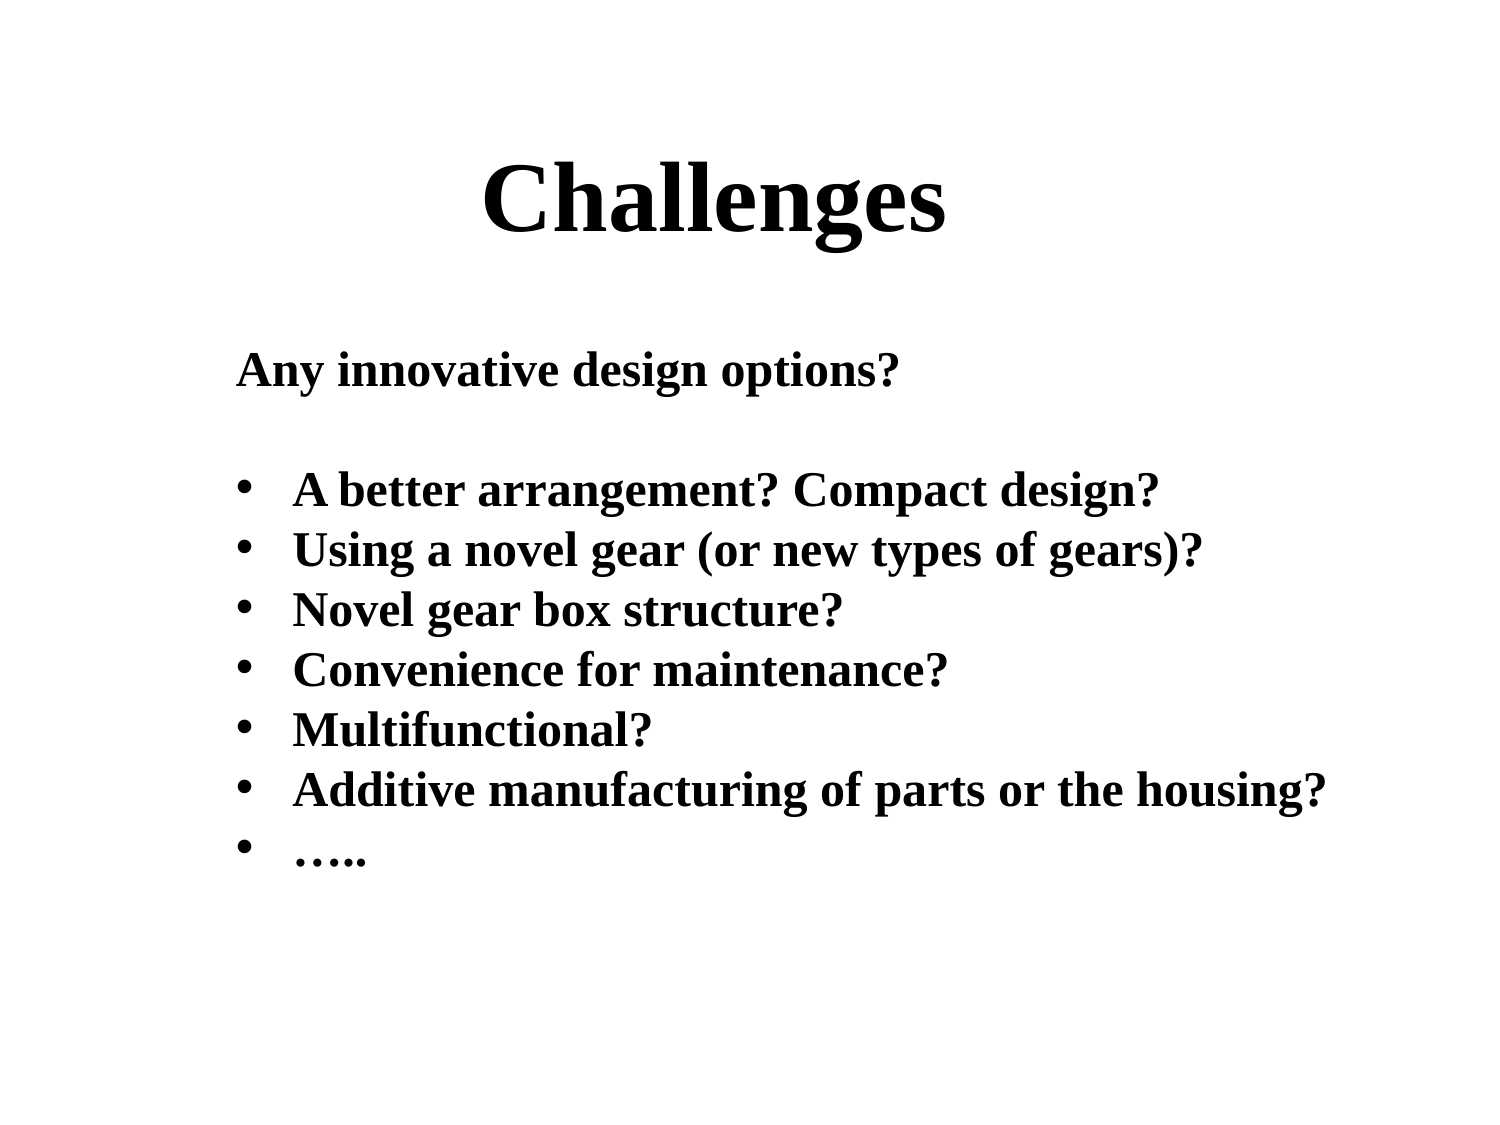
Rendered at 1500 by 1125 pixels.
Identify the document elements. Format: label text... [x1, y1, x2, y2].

text_box Challenges [466, 123, 1237, 259]
text_box Any innovative design options? A better arrangement? Compact design? Using a novel gear (or new types of gears)? Novel gear box structure? Convenience for maintenance? Multifunctional? Additive manufacturing of parts or the housing? ….. [221, 328, 1400, 884]
